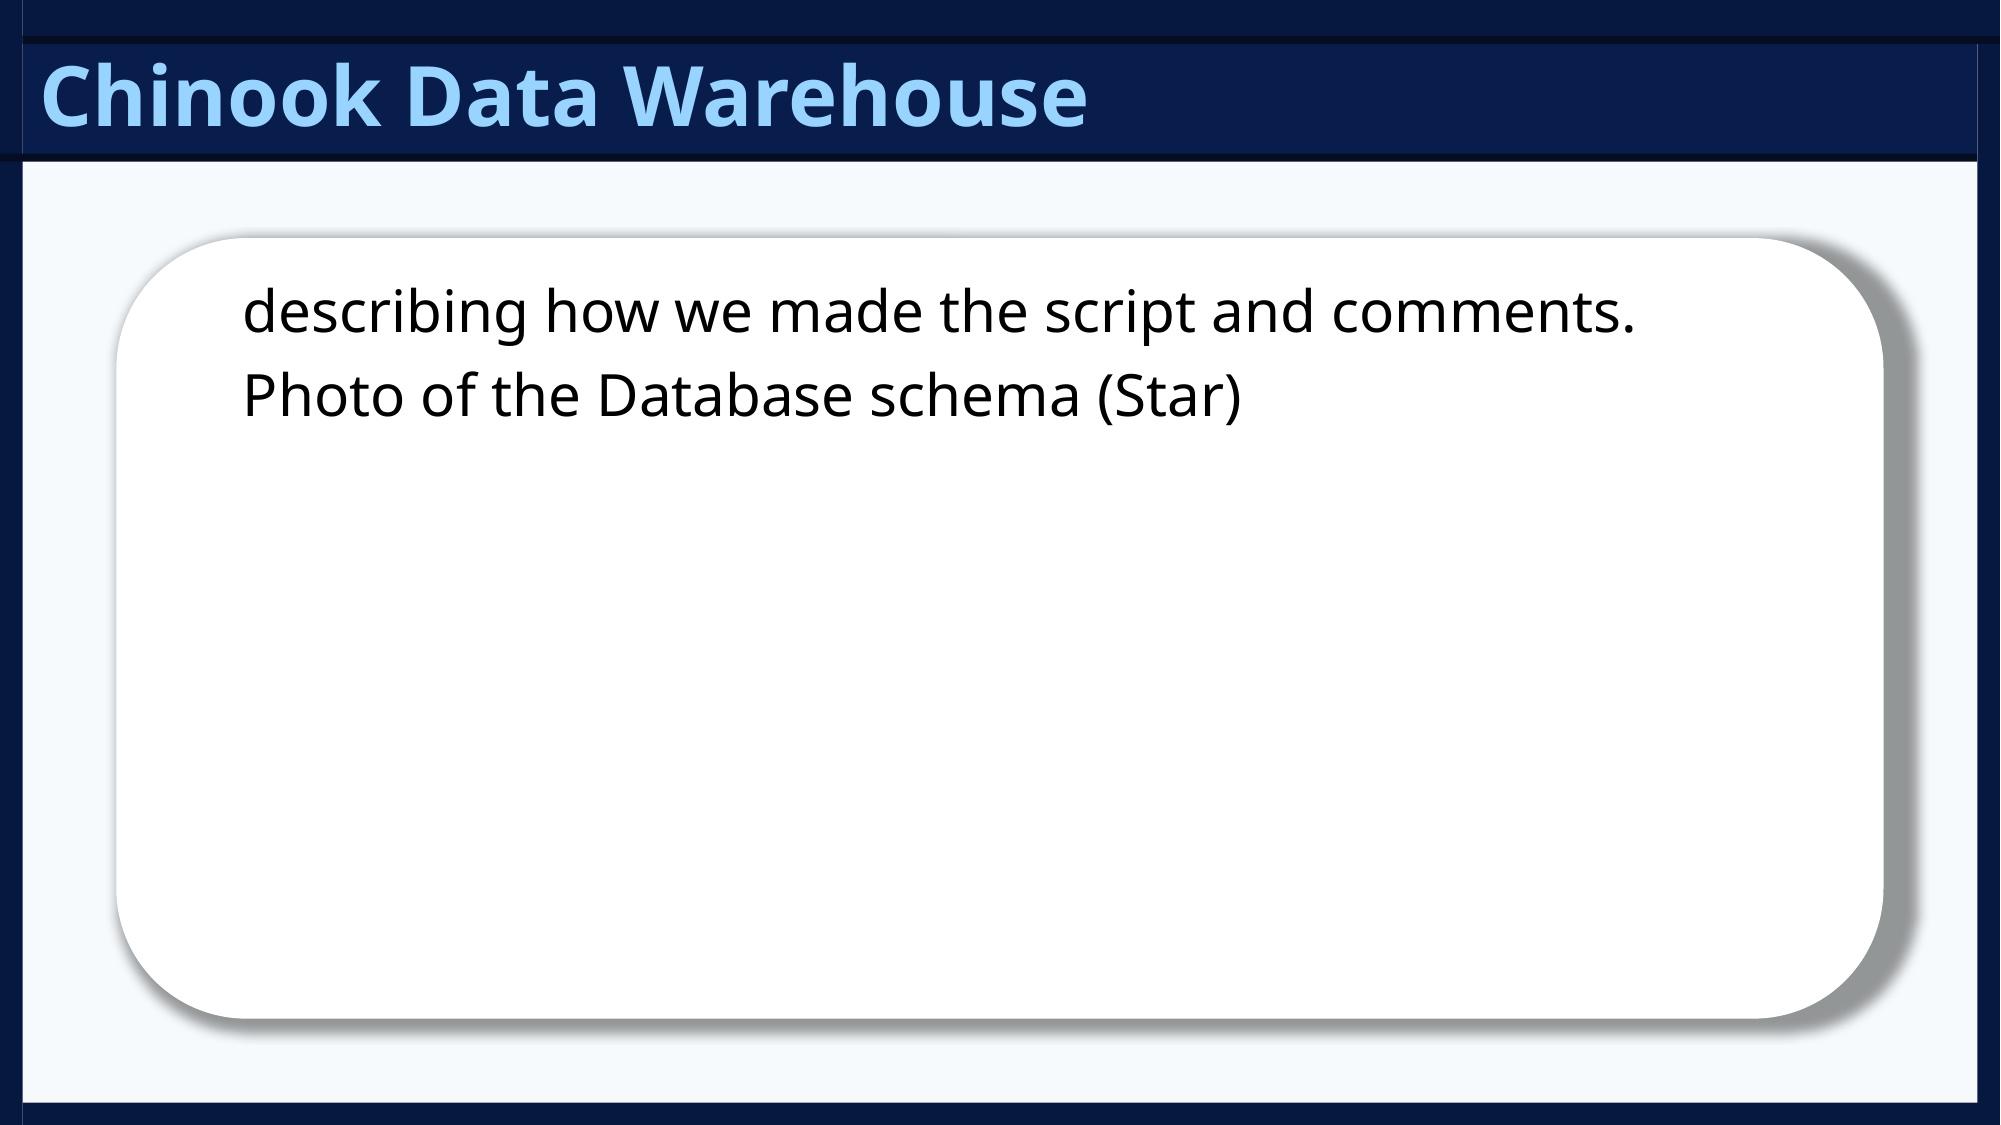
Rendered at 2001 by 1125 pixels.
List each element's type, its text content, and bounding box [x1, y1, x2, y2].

picture [26, 163, 1974, 1112]
title Chinook Data Warehouse [24, 28, 1525, 152]
